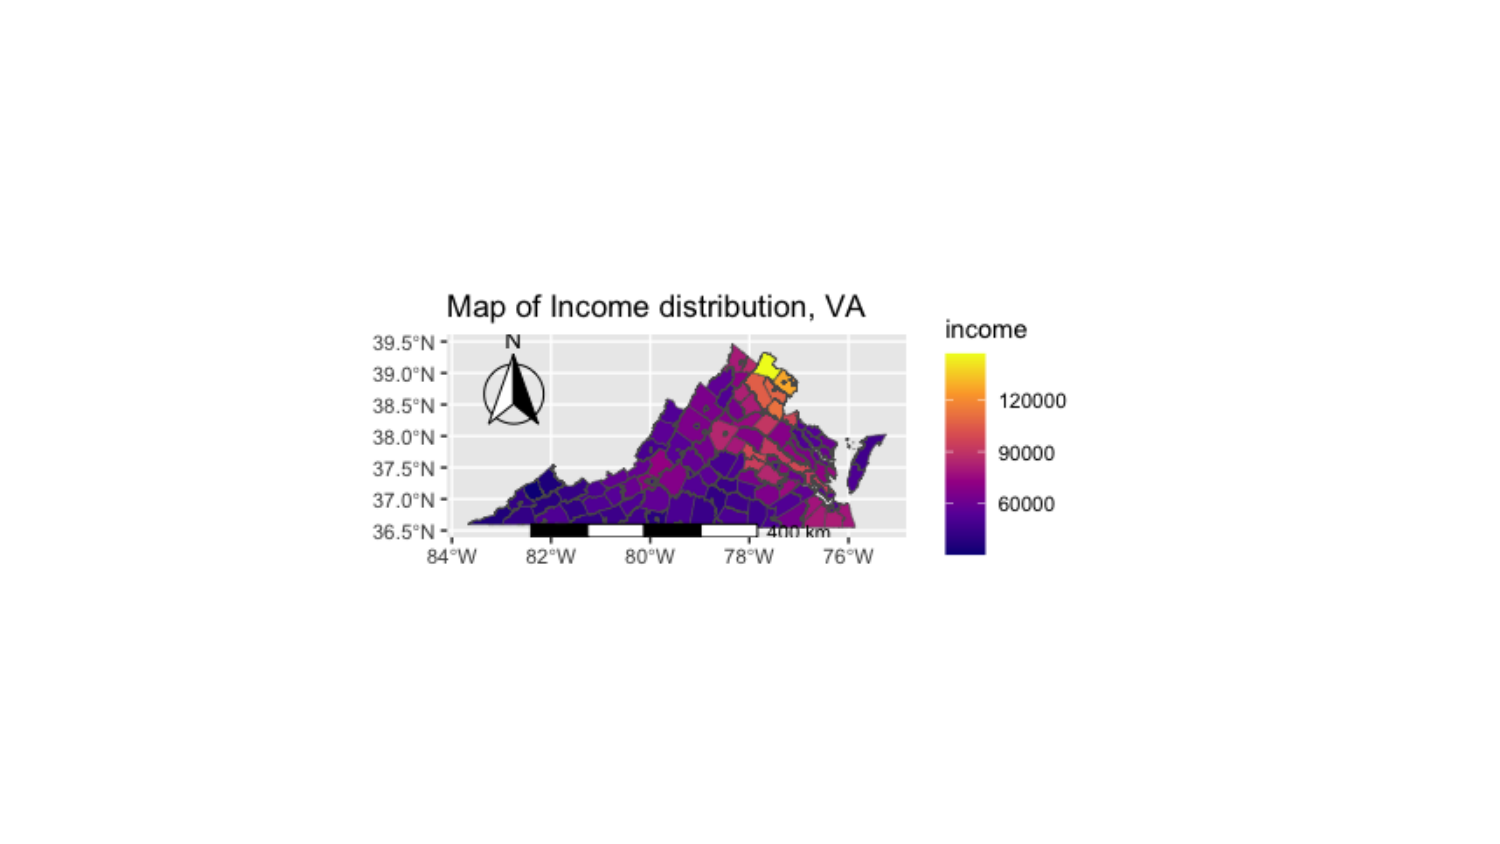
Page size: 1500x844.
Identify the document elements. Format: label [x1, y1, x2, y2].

picture [307, 95, 1146, 767]
